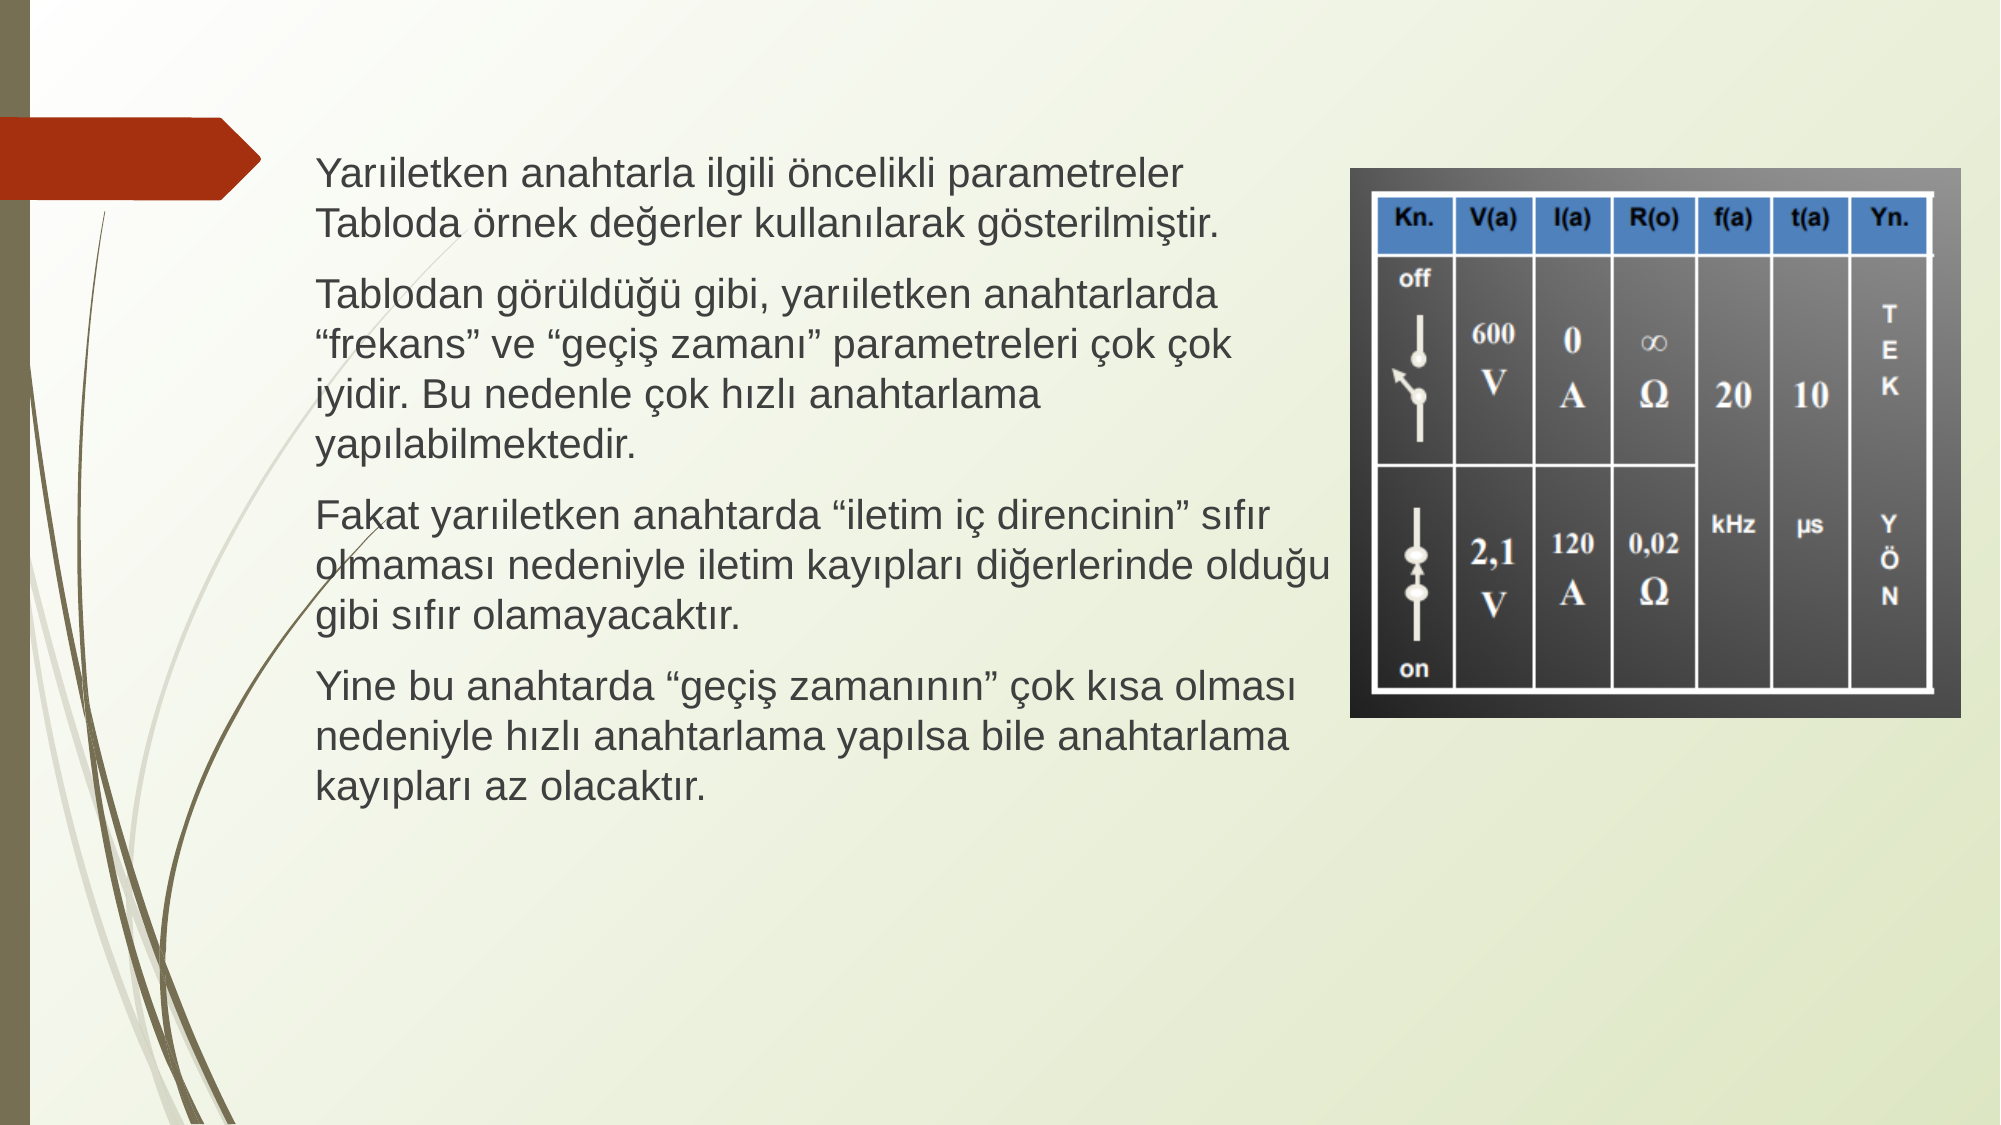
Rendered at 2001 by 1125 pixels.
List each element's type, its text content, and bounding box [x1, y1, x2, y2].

list Yarıiletken anahtarla ilgili öncelikli parametreler Tabloda örnek değerler kullanılarak gösterilmiştir. Tablodan görüldüğü gibi, yarıiletken anahtarlarda “frekans” ve “geçiş zamanı” parametreleri çok çok iyidir. Bu nedenle çok hızlı anahtarlama yapılabilmektedir. Fakat yarıiletken anahtarda “iletim iç direncinin” sıfır olmaması nedeniyle iletim kayıpları diğerlerinde olduğu gibi sıfır olamayacaktır. Yine bu anahtarda “geçiş zamanının” çok kısa olması nedeniyle hızlı anahtarlama yapılsa bile anahtarlama kayıpları az olacaktır. [300, 138, 1350, 1125]
picture [1349, 168, 1962, 718]
